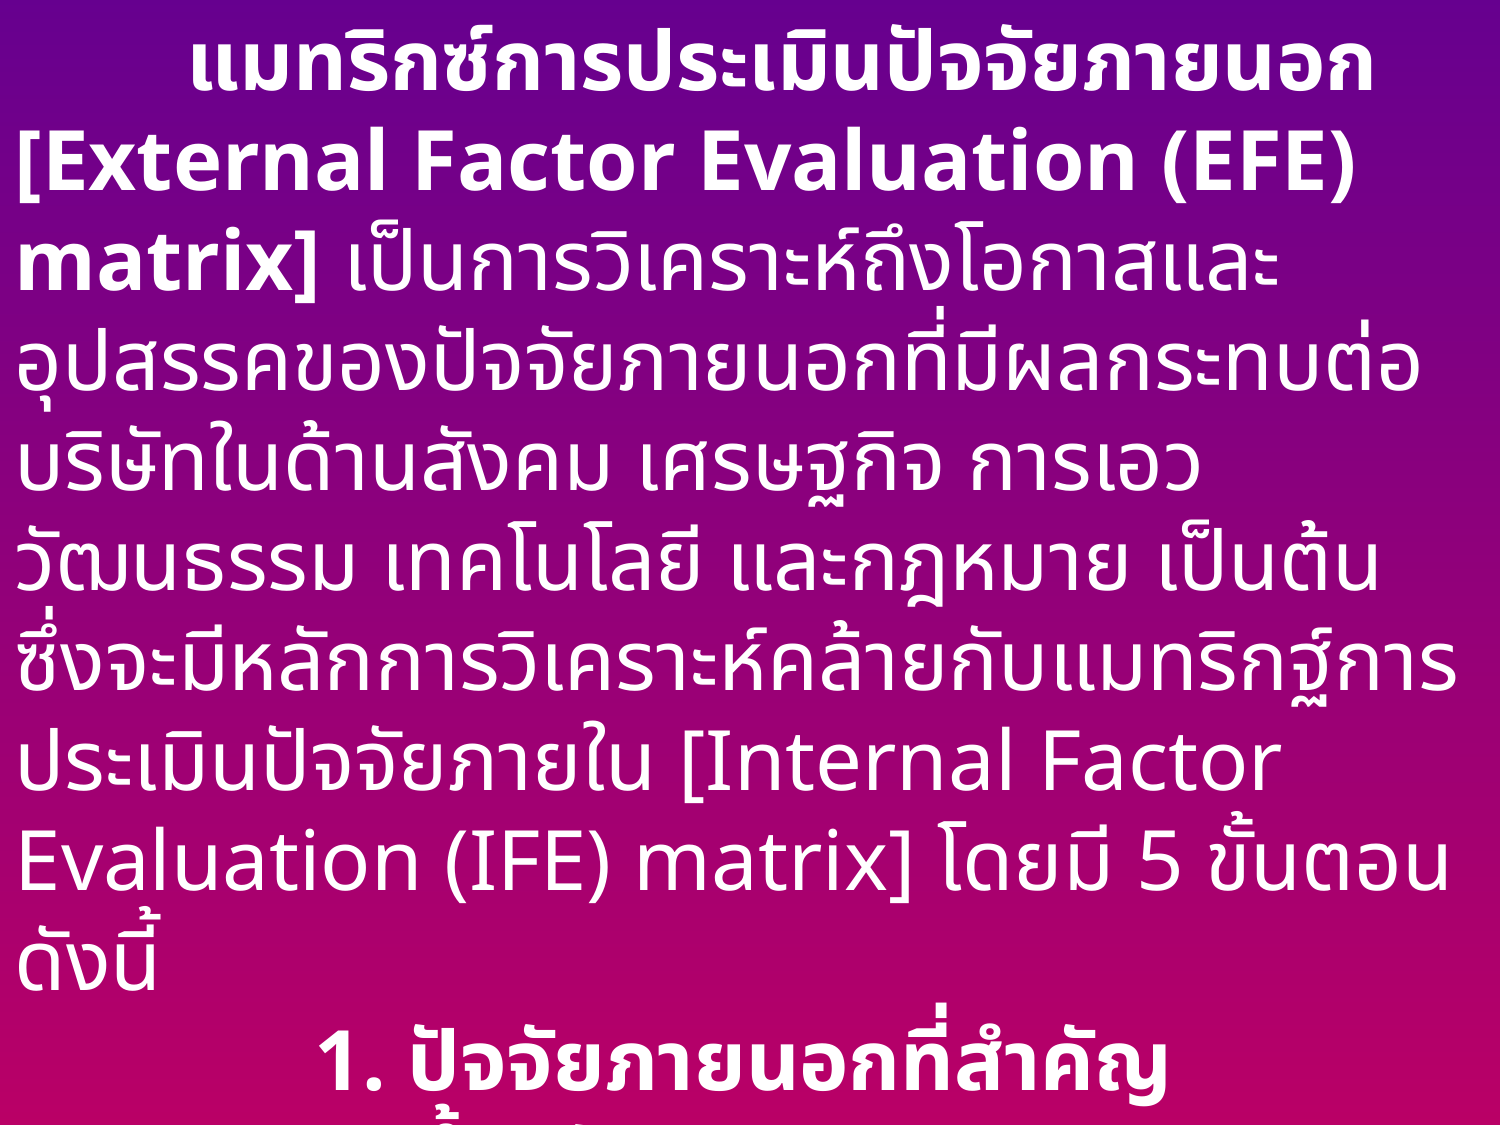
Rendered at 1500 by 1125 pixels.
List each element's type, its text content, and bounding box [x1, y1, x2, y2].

text_box แมทริกซ์การประเมินปัจจัยภายนอก [External Factor Evaluation (EFE) matrix] เป็นการวิเคราะห์ถึงโอกาสและอุปสรรคของปัจจัยภายนอกที่มีผลกระทบต่อบริษัทในด้านสังคม เศรษฐกิจ การเอว วัฒนธรรม เทคโนโลยี และกฎหมาย เป็นต้น ซึ่งจะมีหลักการวิเคราะห์คล้ายกับแมทริกฐ์การประเมินปัจจัยภายใน [Internal Factor Evaluation (IFE) matrix] โดยมี 5 ขั้นตอน ดังนี้ 1. ปัจจัยภายนอกที่สำคัญ 2. น้ำหนัก 3. การประเมิน 4. คะแนนถ่วงน้ำหนัก 5. ค่ารวมของคะแนน [0, 0, 1500, 1125]
